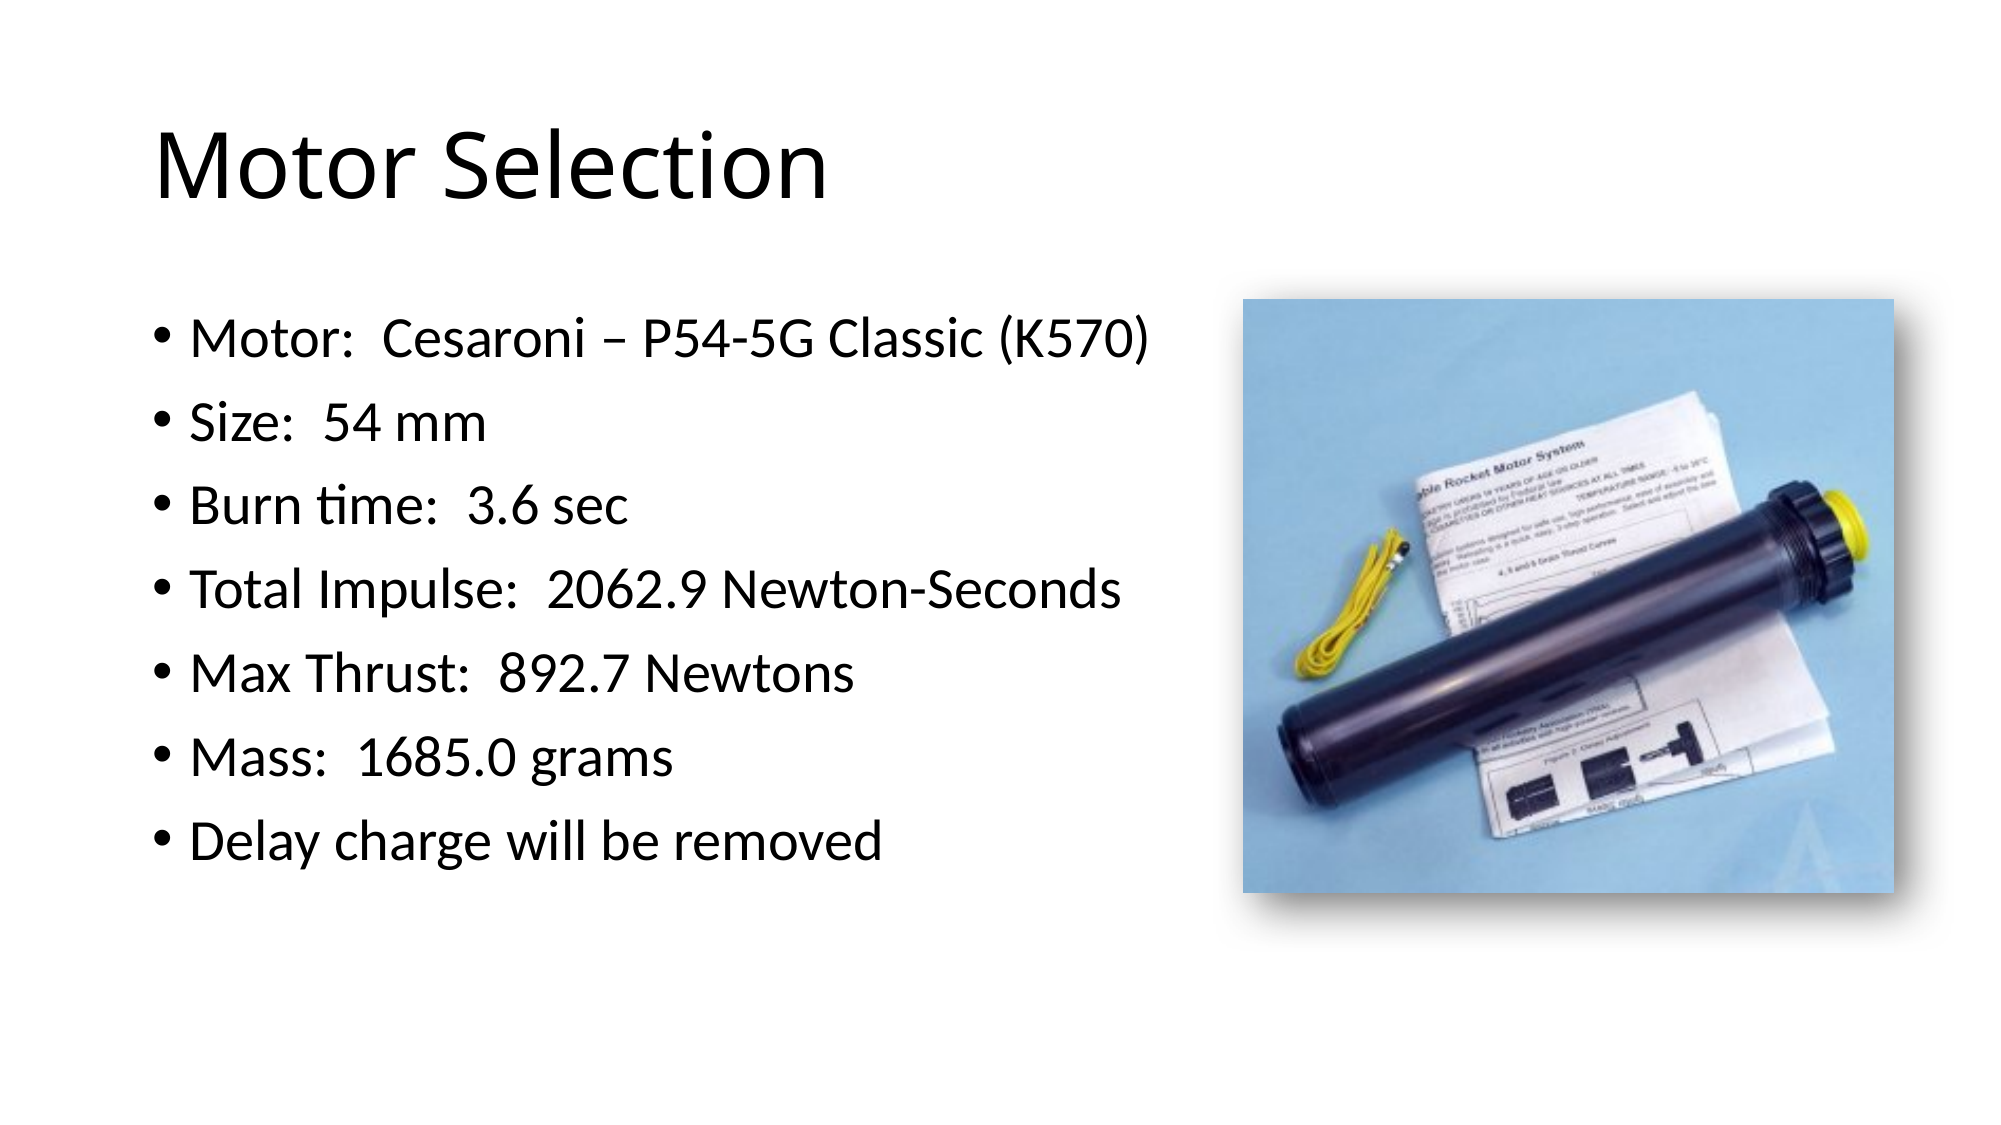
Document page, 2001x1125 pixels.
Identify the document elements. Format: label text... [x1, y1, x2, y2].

title Motor Selection [137, 59, 1863, 278]
picture [1243, 299, 1894, 894]
list Motor: Cesaroni – P54-5G Classic (K570) Size: 54 mm Burn time: 3.6 sec Total Impulse: 2062.9 Newton-Seconds Max Thrust: 892.7 Newtons Mass: 1685.0 grams Delay charge will be removed [137, 299, 1863, 1014]
